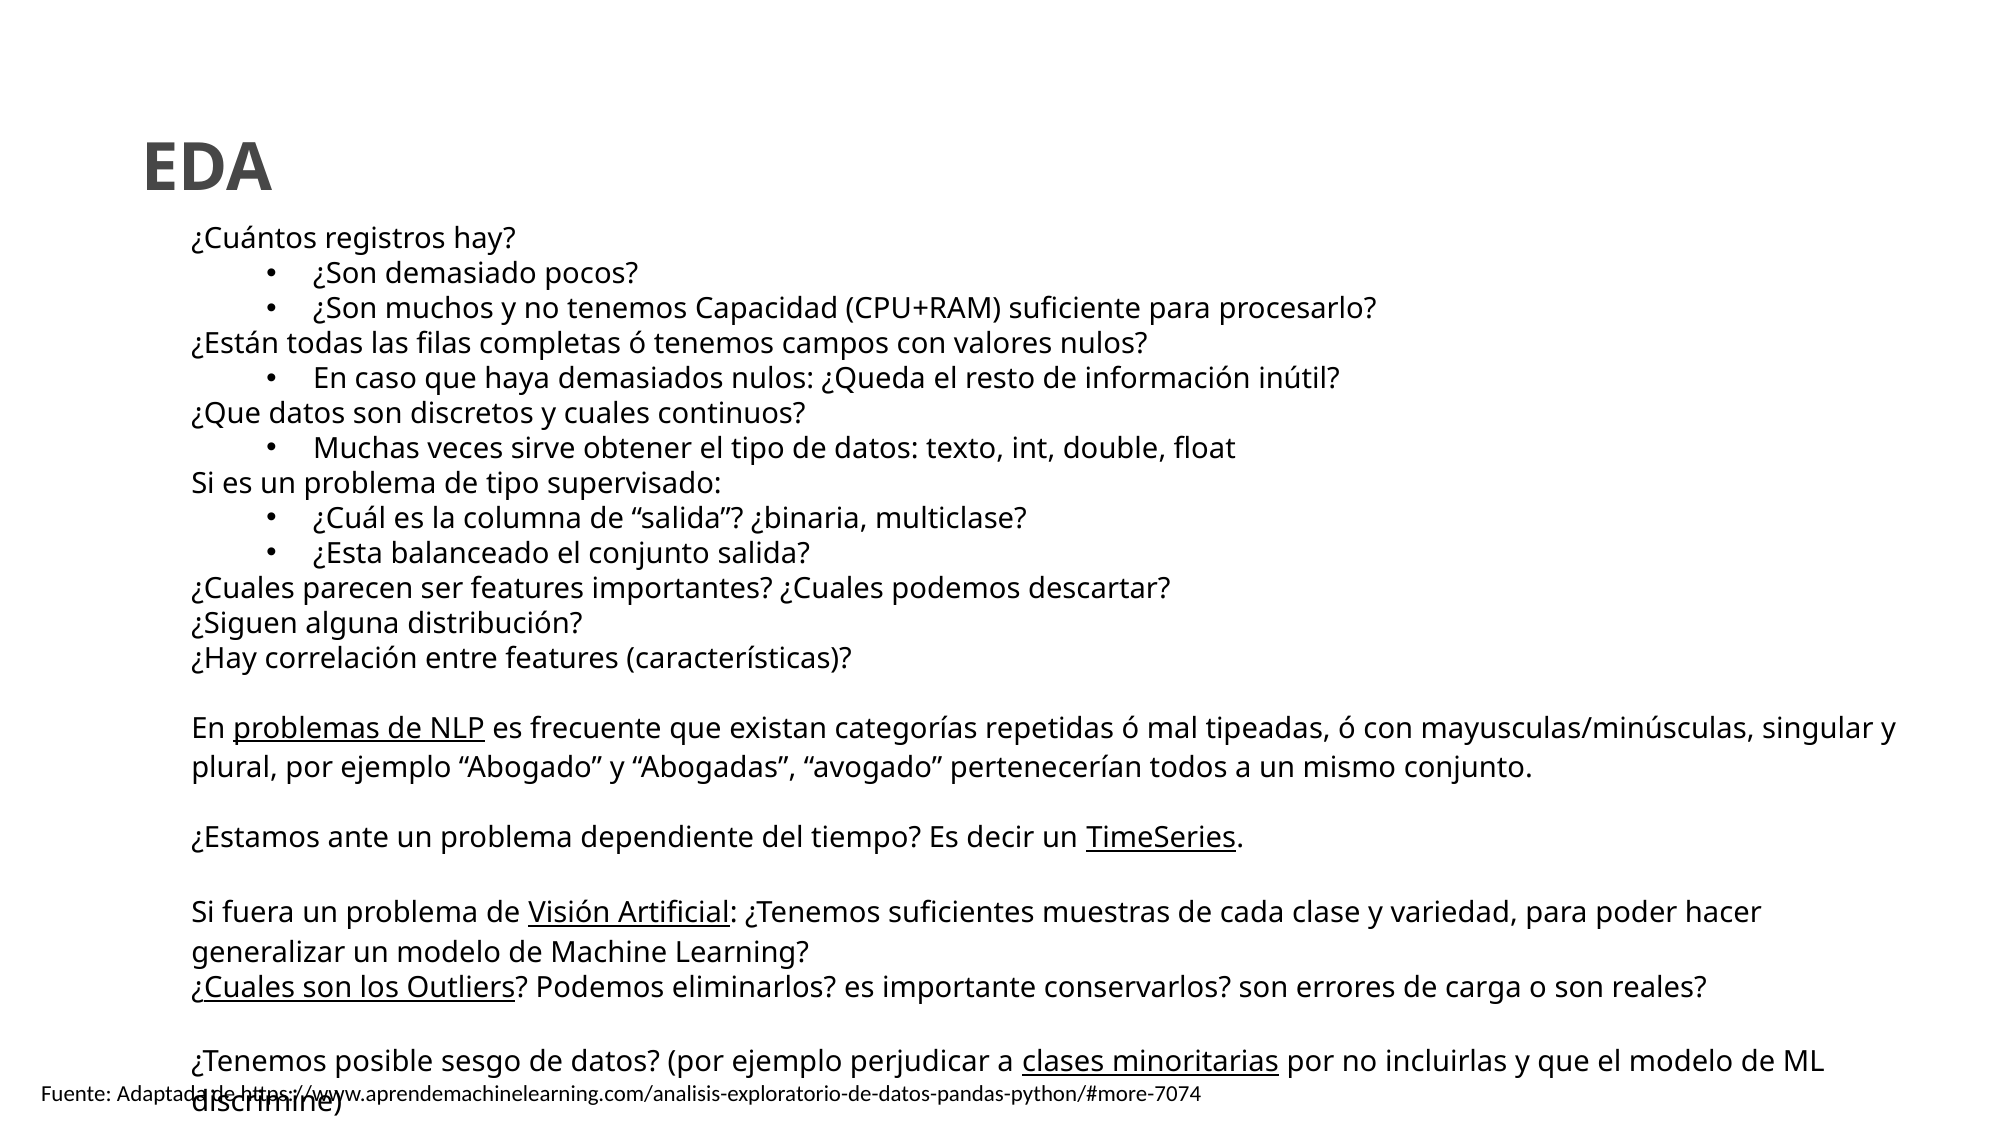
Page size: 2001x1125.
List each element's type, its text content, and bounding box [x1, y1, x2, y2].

text_box EDA [126, 116, 485, 211]
text_box ¿Cuántos registros hay? ¿Son demasiado pocos? ¿Son muchos y no tenemos Capacidad (CPU+RAM) suficiente para procesarlo? ¿Están todas las filas completas ó tenemos campos con valores nulos? En caso que haya demasiados nulos: ¿Queda el resto de información inútil? ¿Que datos son discretos y cuales continuos? Muchas veces sirve obtener el tipo de datos: texto, int, double, float Si es un problema de tipo supervisado: ¿Cuál es la columna de “salida”? ¿binaria, multiclase? ¿Esta balanceado el conjunto salida? ¿Cuales parecen ser features importantes? ¿Cuales podemos descartar? ¿Siguen alguna distribución? ¿Hay correlación entre features (características)? En problemas de NLP es frecuente que existan categorías repetidas ó mal tipeadas, ó con mayusculas/minúsculas, singular y plural, por ejemplo “Abogado” y “Abogadas”, “avogado” pertenecerían todos a un mismo conjunto. ¿Estamos ante un problema dependiente del tiempo? Es decir un TimeSeries. Si fuera un problema de Visión Artificial: ¿Tenemos suficientes muestras de cada clase y variedad, para poder hacer generalizar un modelo de Machine Learning? ¿Cuales son los Outliers? Podemos eliminarlos? es importante conservarlos? son errores de carga o son reales? ¿Tenemos posible sesgo de datos? (por ejemplo perjudicar a clases minoritarias por no incluirlas y que el modelo de ML discrimine) [176, 212, 1913, 1125]
text_box Fuente: Adaptada de https://www.aprendemachinelearning.com/analisis-exploratorio-de-datos-pandas-python/#more-7074 [26, 1071, 176, 1114]
